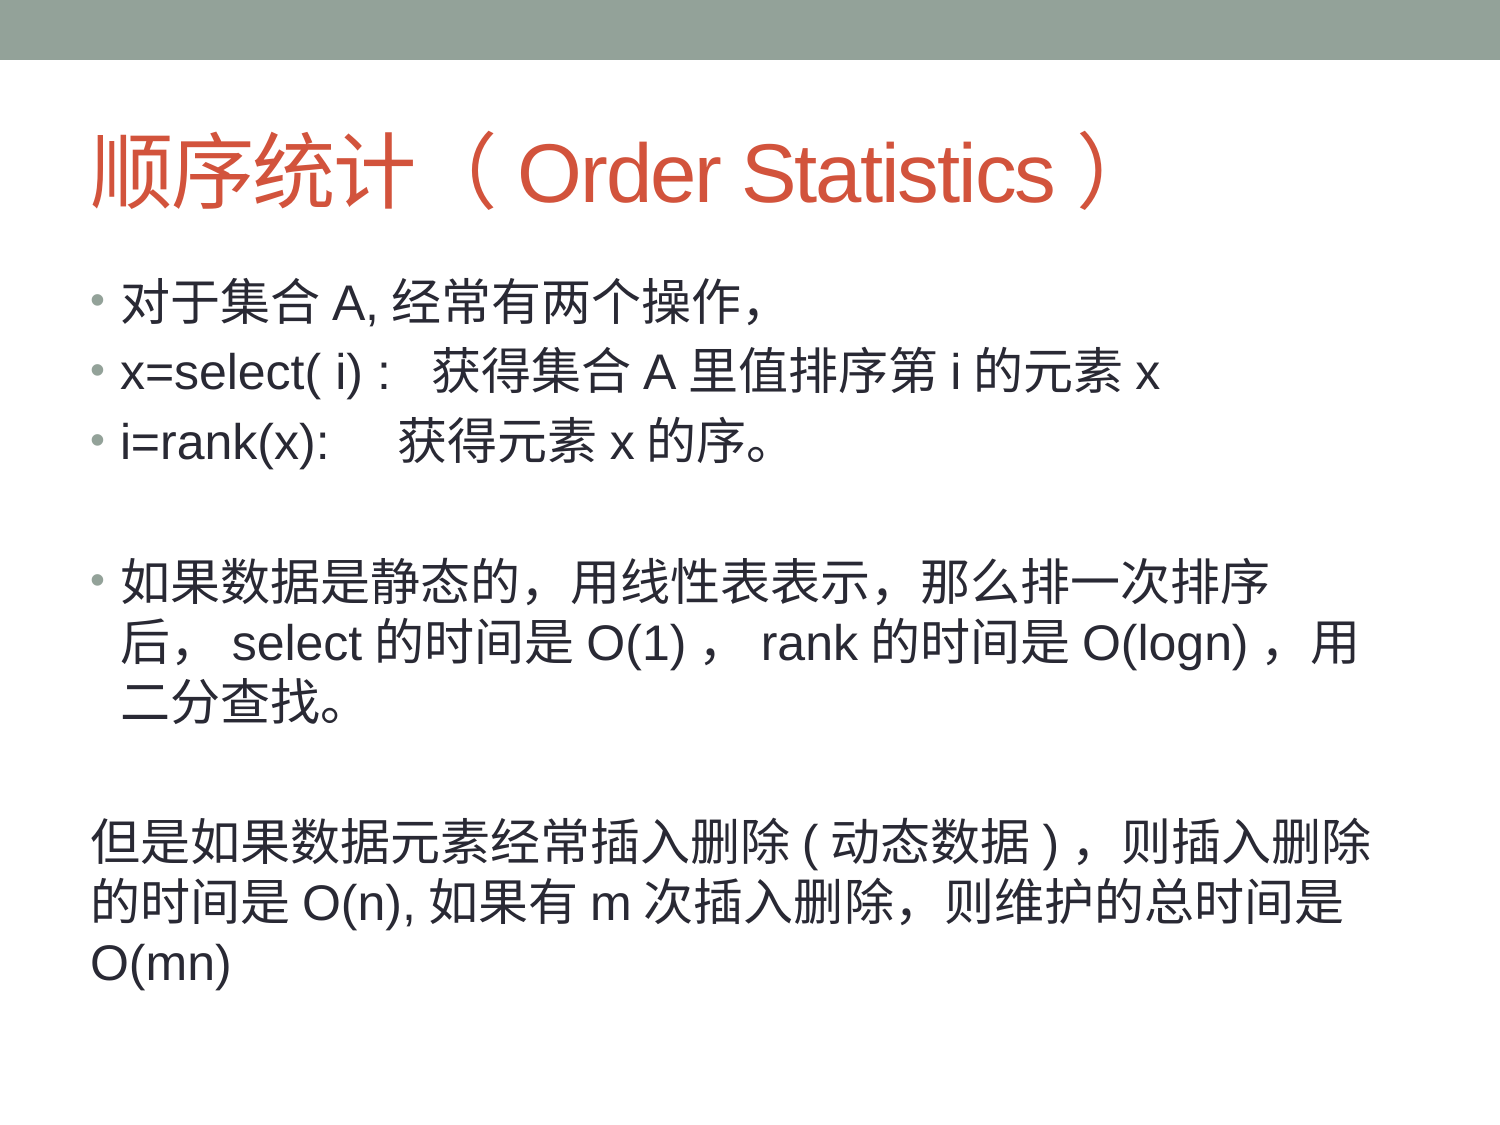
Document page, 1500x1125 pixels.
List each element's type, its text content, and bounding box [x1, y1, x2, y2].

list 对于集合A,经常有两个操作， x=select( i) : 获得集合A里值排序第i的元素x i=rank(x): 获得元素x的序。 如果数据是静态的，用线性表表示，那么排一次排序后，select的时间是O(1)，rank的时间是O(logn)，用二分查找。 但是如果数据元素经常插入删除(动态数据)，则插入删除的时间是O(n),如果有m次插入删除，则维护的总时间是O(mn) [75, 262, 1425, 1063]
title 顺序统计（Order Statistics） [75, 87, 1425, 250]
